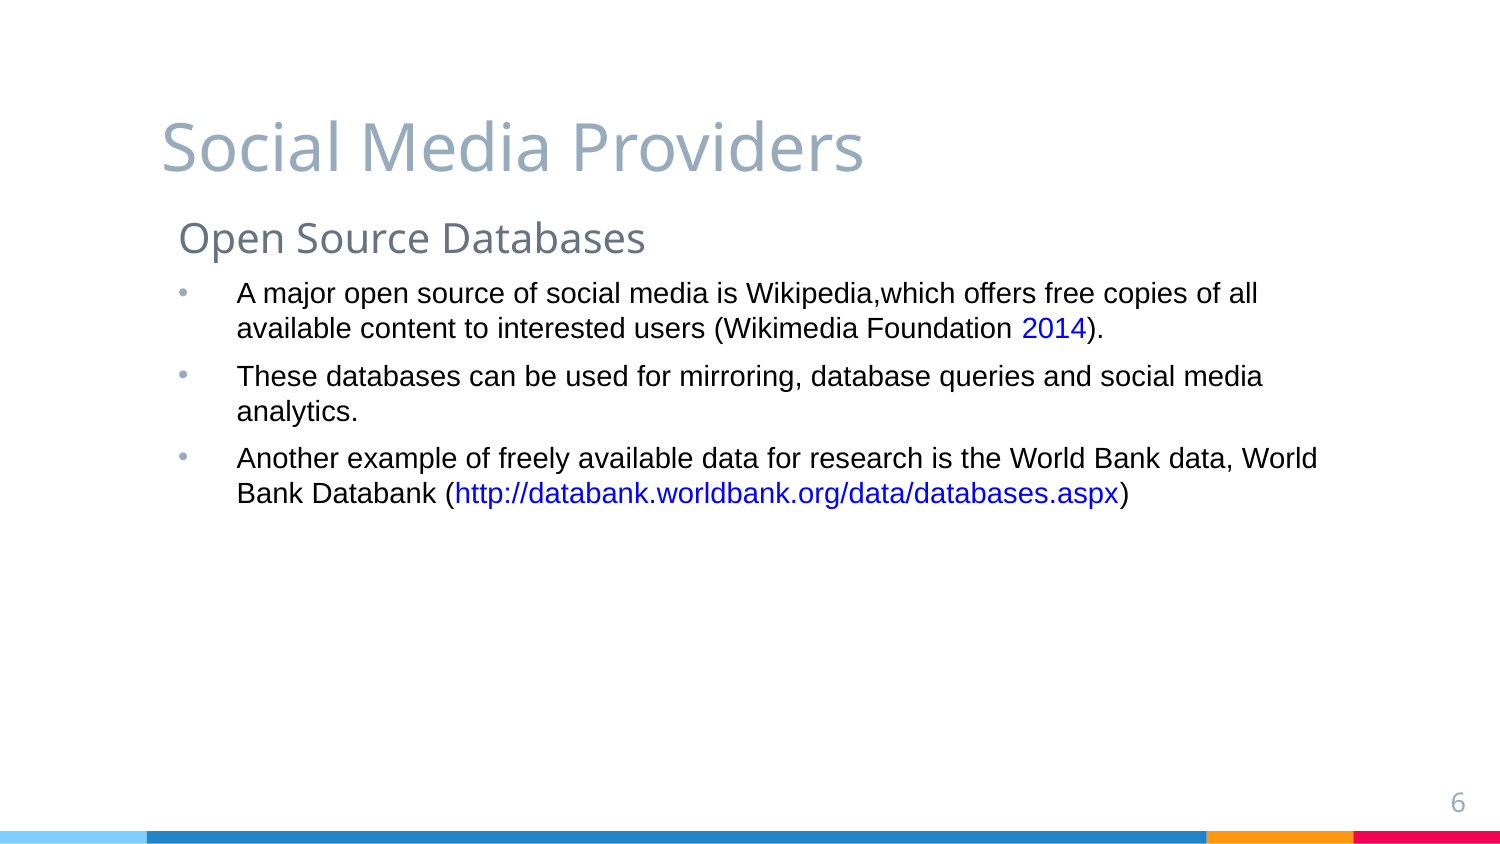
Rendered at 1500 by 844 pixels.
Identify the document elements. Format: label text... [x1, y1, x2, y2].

title Social Media Providers [146, 58, 1207, 200]
slide_number 6 [1391, 770, 1482, 822]
list Open Source Databases A major open source of social media is Wikipedia,which offers free copies of all available content to interested users (Wikimedia Foundation 2014). These databases can be used for mirroring, database queries and social media analytics. Another example of freely available data for research is the World Bank data, World Bank Databank (http://databank.worldbank.org/data/databases.aspx) [146, 196, 1371, 808]
